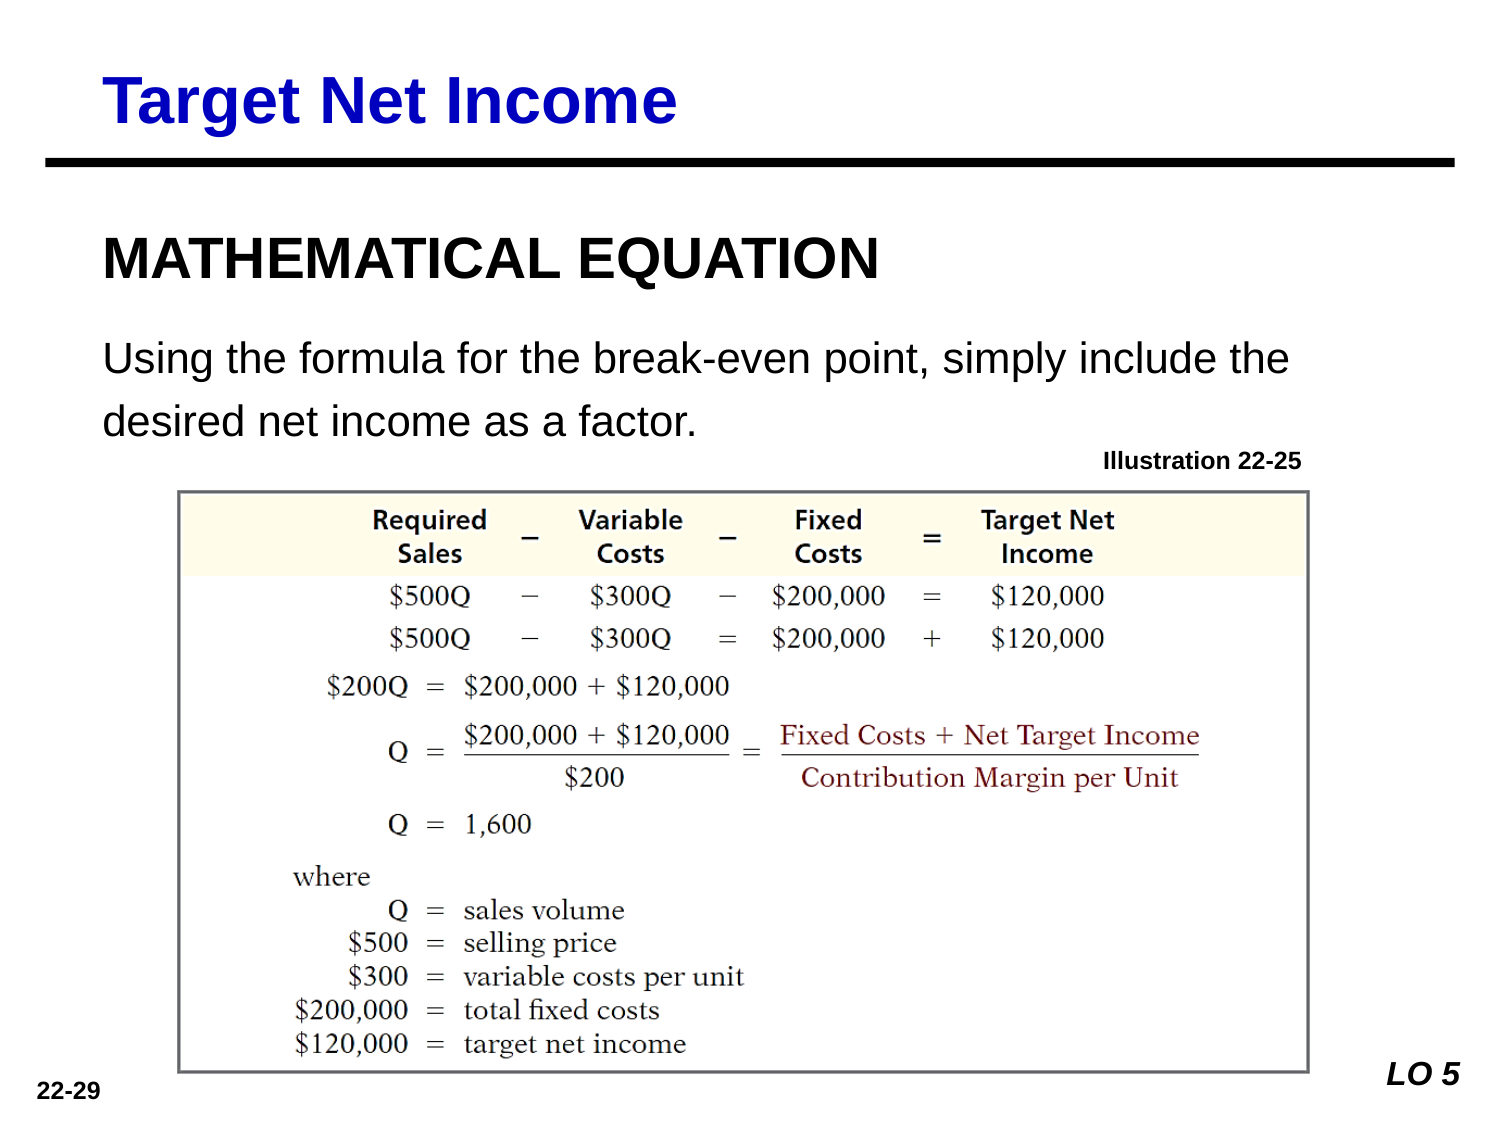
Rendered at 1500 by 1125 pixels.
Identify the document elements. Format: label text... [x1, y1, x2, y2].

picture [174, 487, 1313, 1079]
list Using the formula for the break-even point, simply include the desired net income as a factor. [87, 312, 1350, 463]
text_box LO 5 [1324, 1044, 1475, 1100]
text_box MATHEMATICAL EQUATION [87, 212, 1238, 298]
text_box Target Net Income [87, 50, 1450, 142]
text_box Illustration 22-25 [1088, 437, 1318, 483]
